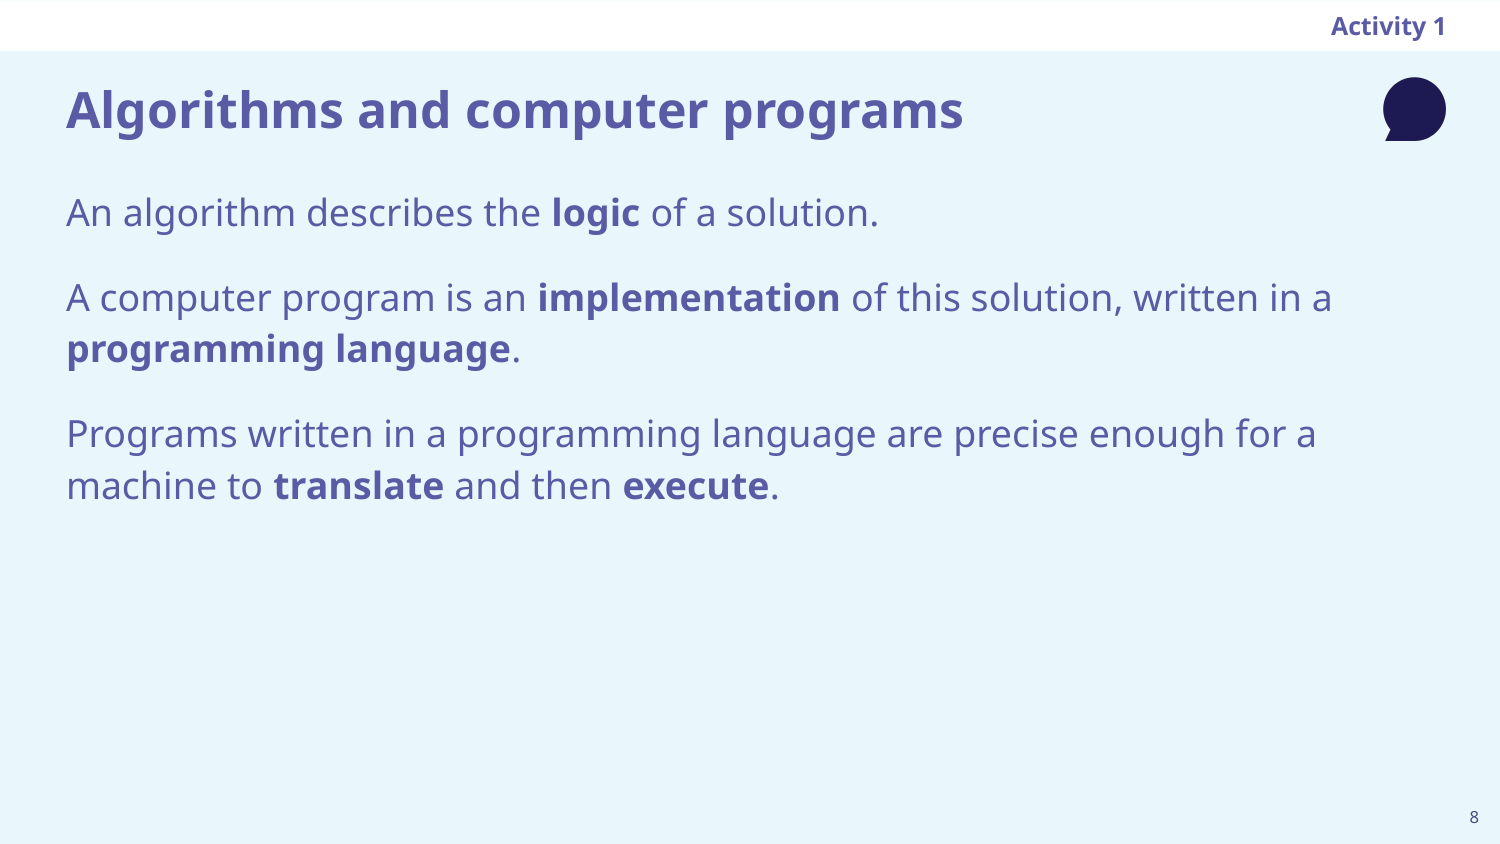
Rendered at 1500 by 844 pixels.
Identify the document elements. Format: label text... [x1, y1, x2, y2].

slide_number ‹#› [1448, 792, 1500, 844]
subtitle Activity 1 [862, 0, 1448, 52]
title Algorithms and computer programs [51, 51, 1449, 167]
list An algorithm describes the logic of a solution. A computer program is an implementation of this solution, written in a programming language. Programs written in a programming language are precise enough for a machine to translate and then execute. [51, 167, 1449, 793]
picture [1381, 75, 1448, 144]
